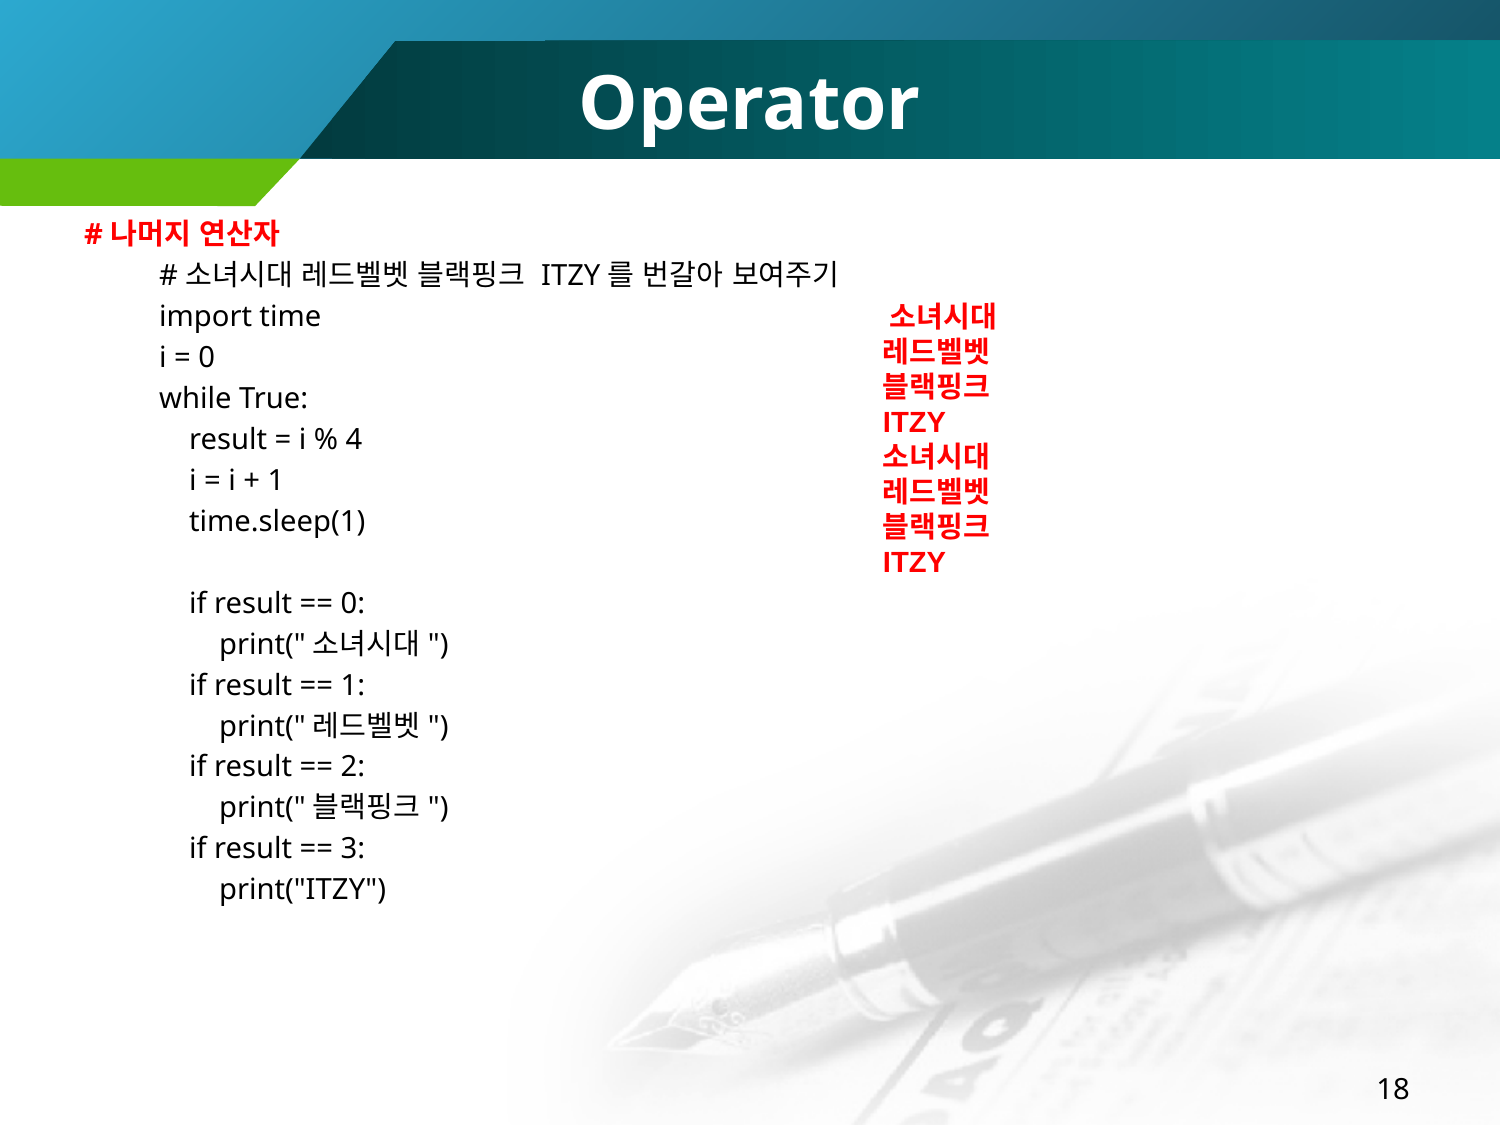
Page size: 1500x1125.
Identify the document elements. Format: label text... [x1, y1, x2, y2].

slide_number 18 [1074, 1062, 1426, 1103]
text_box ﻿소녀시대 레드벨벳 블랙핑크 ITZY 소녀시대 레드벨벳 블랙핑크 ITZY [868, 290, 1388, 586]
title Operator [0, 36, 1500, 163]
list #나머지 연산자 ﻿#소녀시대 레드벨벳 블랙핑크 ITZY를 번갈아 보여주기 import time i = 0 while True: result = i % 4 i = i + 1 time.sleep(1) if result == 0: print("소녀시대") if result == 1: print("레드벨벳") if result == 2: print("블랙핑크") if result == 3: print("ITZY") [68, 207, 1420, 1025]
picture [490, 448, 1500, 1125]
